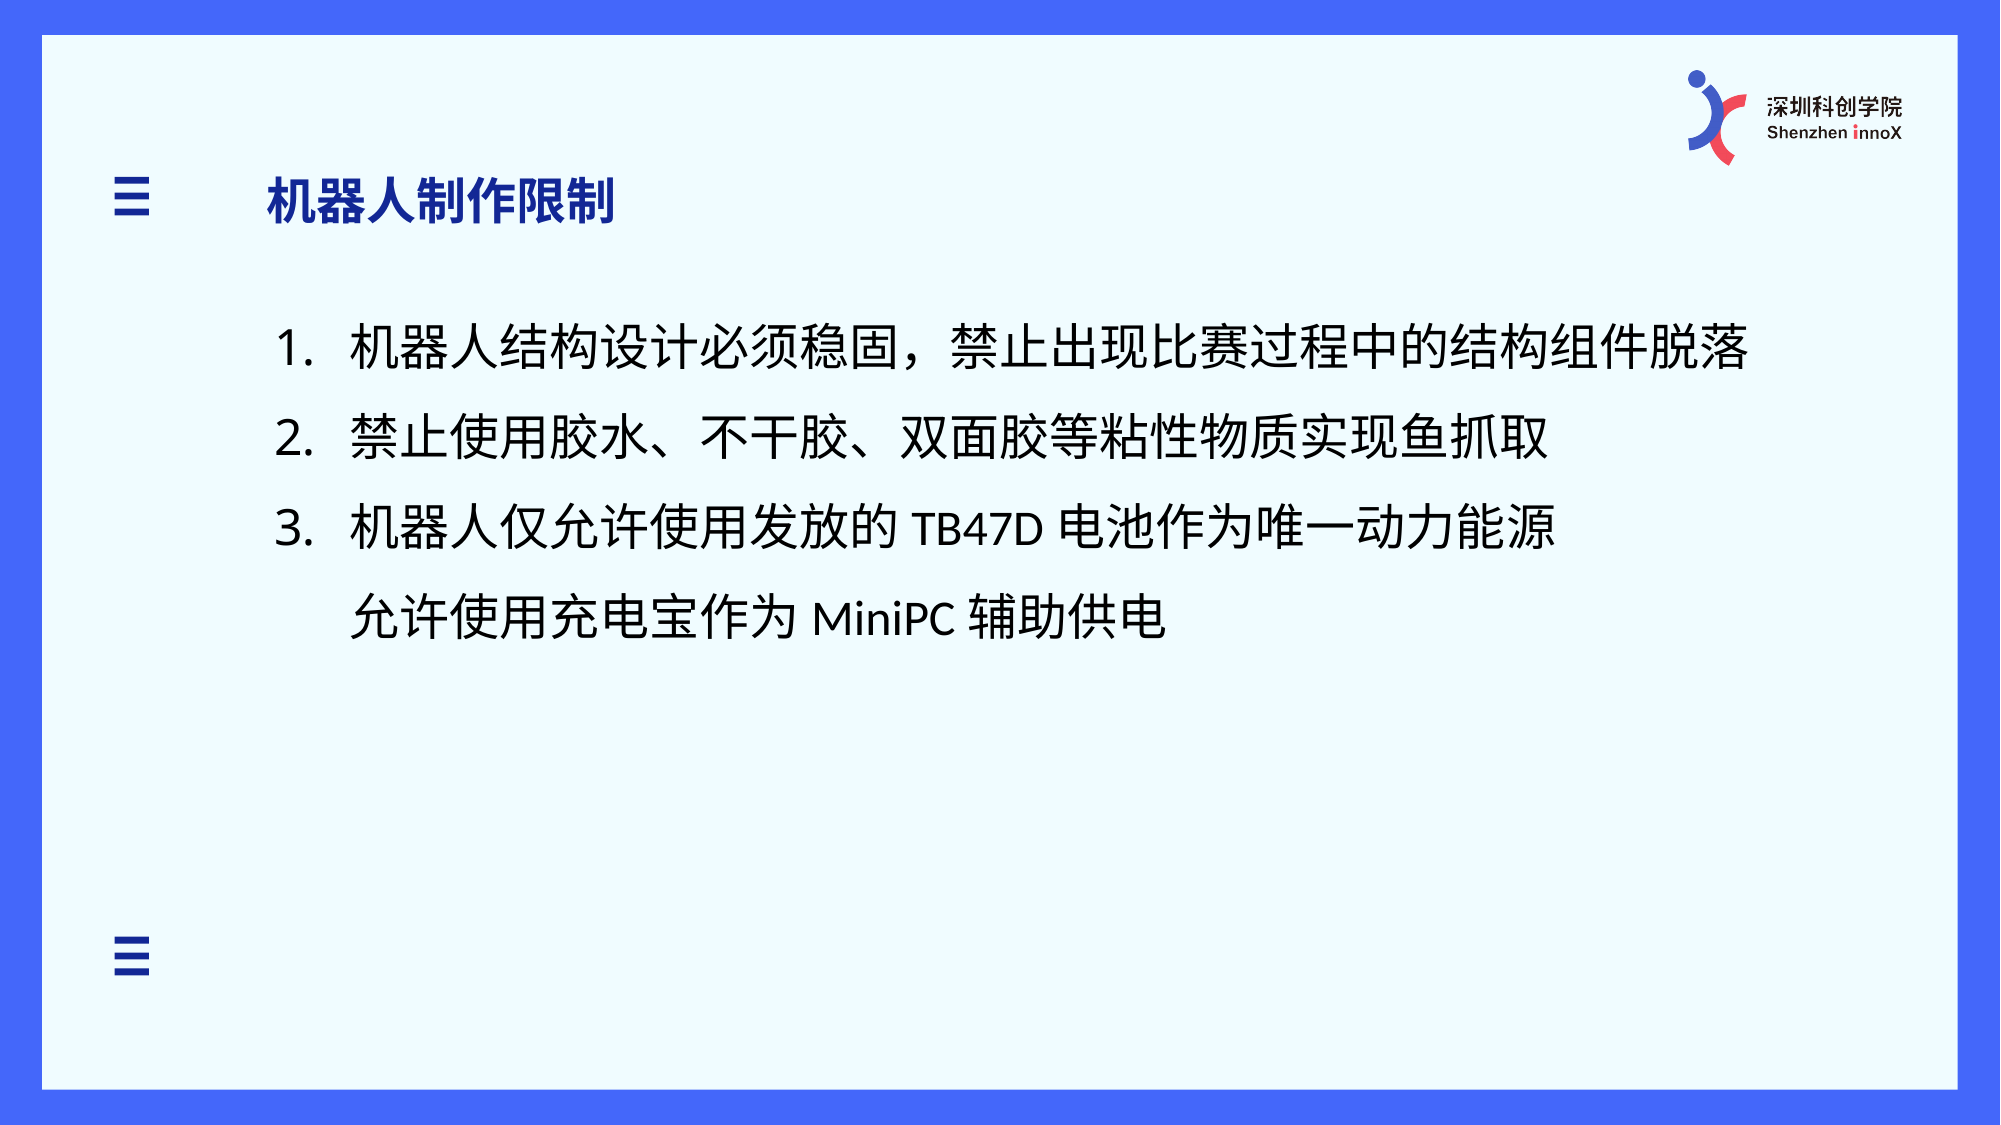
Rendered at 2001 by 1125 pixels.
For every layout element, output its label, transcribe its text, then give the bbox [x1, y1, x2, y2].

text_box 机器人结构设计必须稳固，禁止出现比赛过程中的结构组件脱落 禁止使用胶水、不干胶、双面胶等粘性物质实现鱼抓取 机器人仅允许使用发放的TB47D电池作为唯一动力能源 允许使用充电宝作为MiniPC辅助供电 [259, 277, 1765, 653]
picture [1688, 70, 1902, 166]
text_box 机器人制作限制 [251, 161, 1091, 237]
